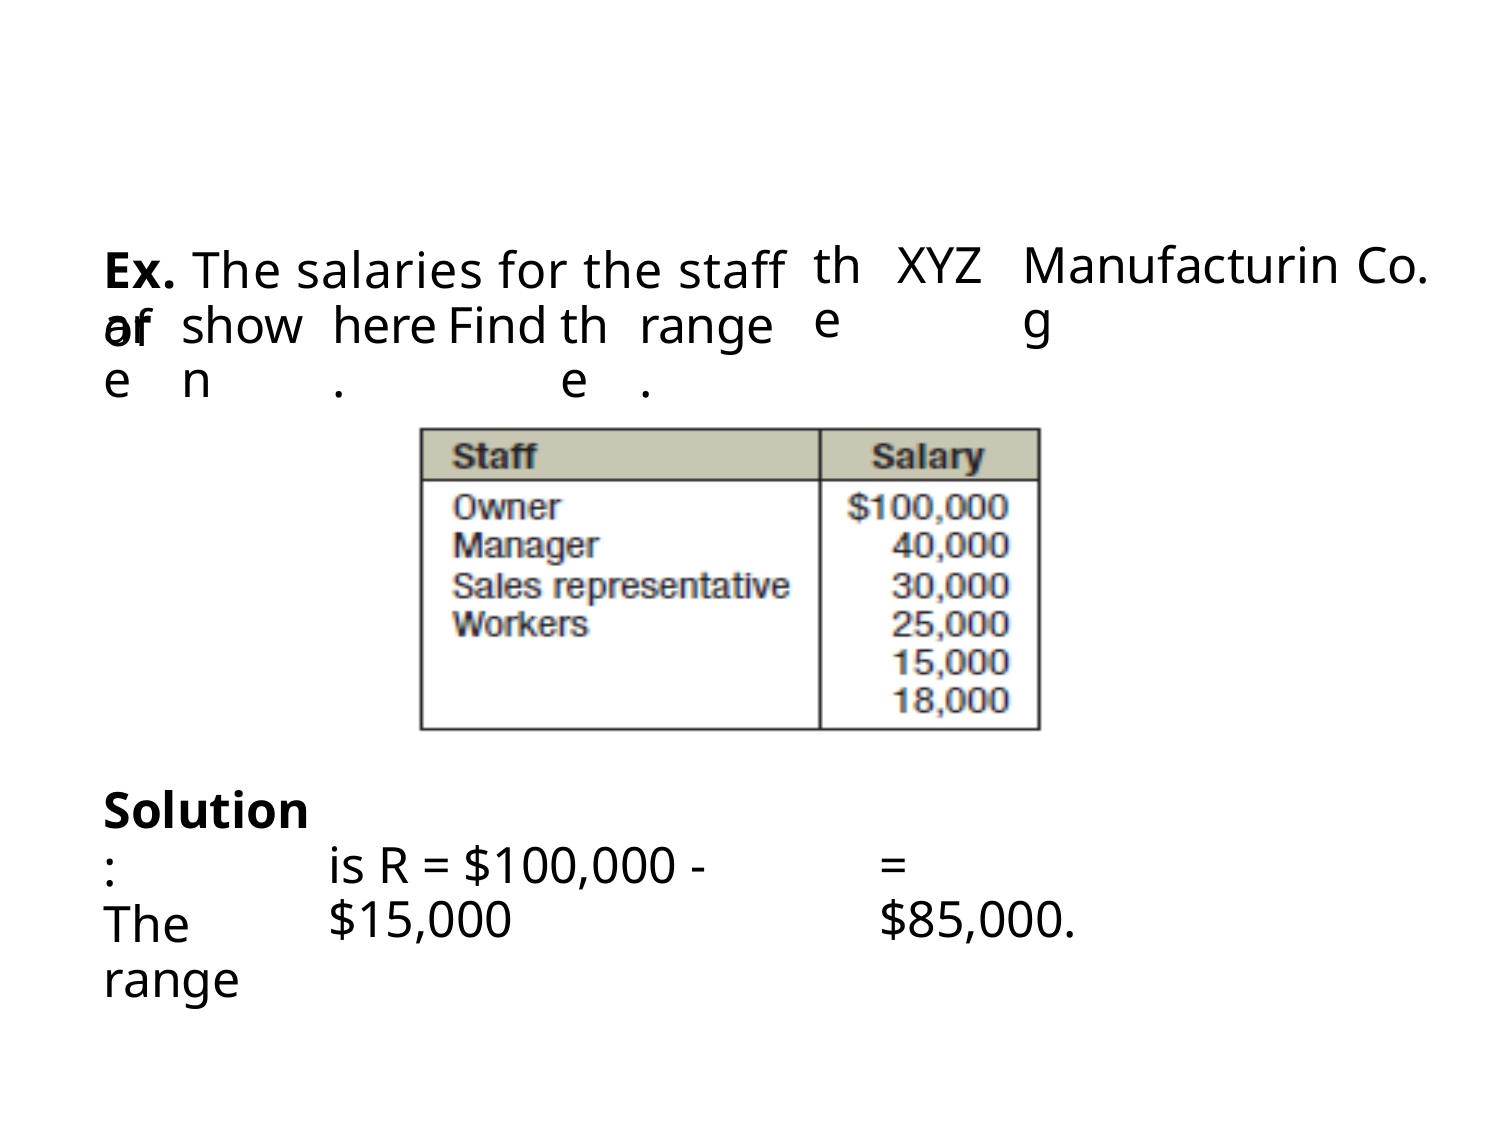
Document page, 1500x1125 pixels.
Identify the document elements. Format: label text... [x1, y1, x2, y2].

text_box the [558, 297, 636, 352]
text_box XYZ [895, 237, 1015, 292]
text_box is R = $100,000 - $15,000 [326, 837, 876, 892]
text_box Co. [1354, 237, 1442, 292]
text_box Find [445, 297, 558, 352]
text_box shown [178, 297, 329, 352]
text_box range. [637, 297, 777, 352]
text_box the [811, 237, 889, 292]
text_box = $85,000. [877, 837, 1115, 892]
text_box here. [330, 297, 445, 352]
text_box are [101, 297, 178, 352]
text_box Ex. The salaries for the staff of [101, 237, 801, 297]
text_box Manufacturing [1020, 237, 1349, 292]
text_box [398, 416, 1055, 739]
text_box Solution: The range [101, 777, 326, 892]
